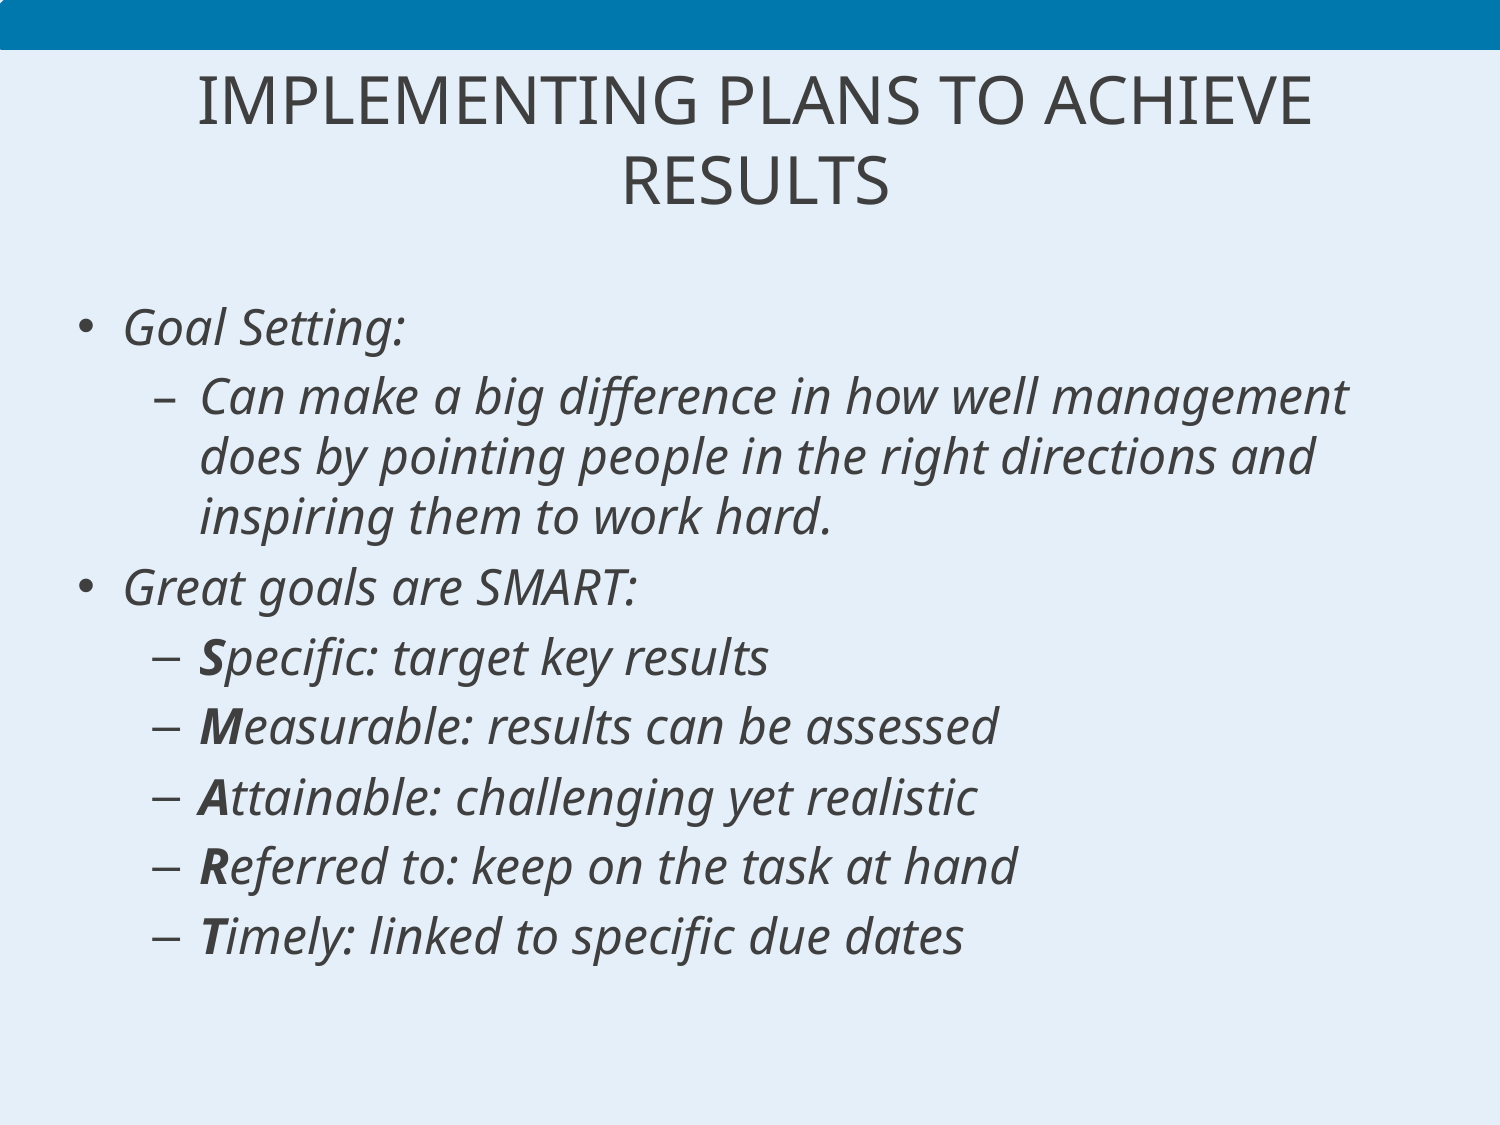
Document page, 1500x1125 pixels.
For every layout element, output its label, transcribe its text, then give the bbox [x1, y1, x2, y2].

title Implementing Plans to Achieve Results [50, 50, 1463, 275]
list Goal Setting: Can make a big difference in how well management does by pointing people in the right directions and inspiring them to work hard. Great goals are SMART: Specific: target key results Measurable: results can be assessed Attainable: challenging yet realistic Referred to: keep on the task at hand Timely: linked to specific due dates [62, 287, 1463, 1025]
